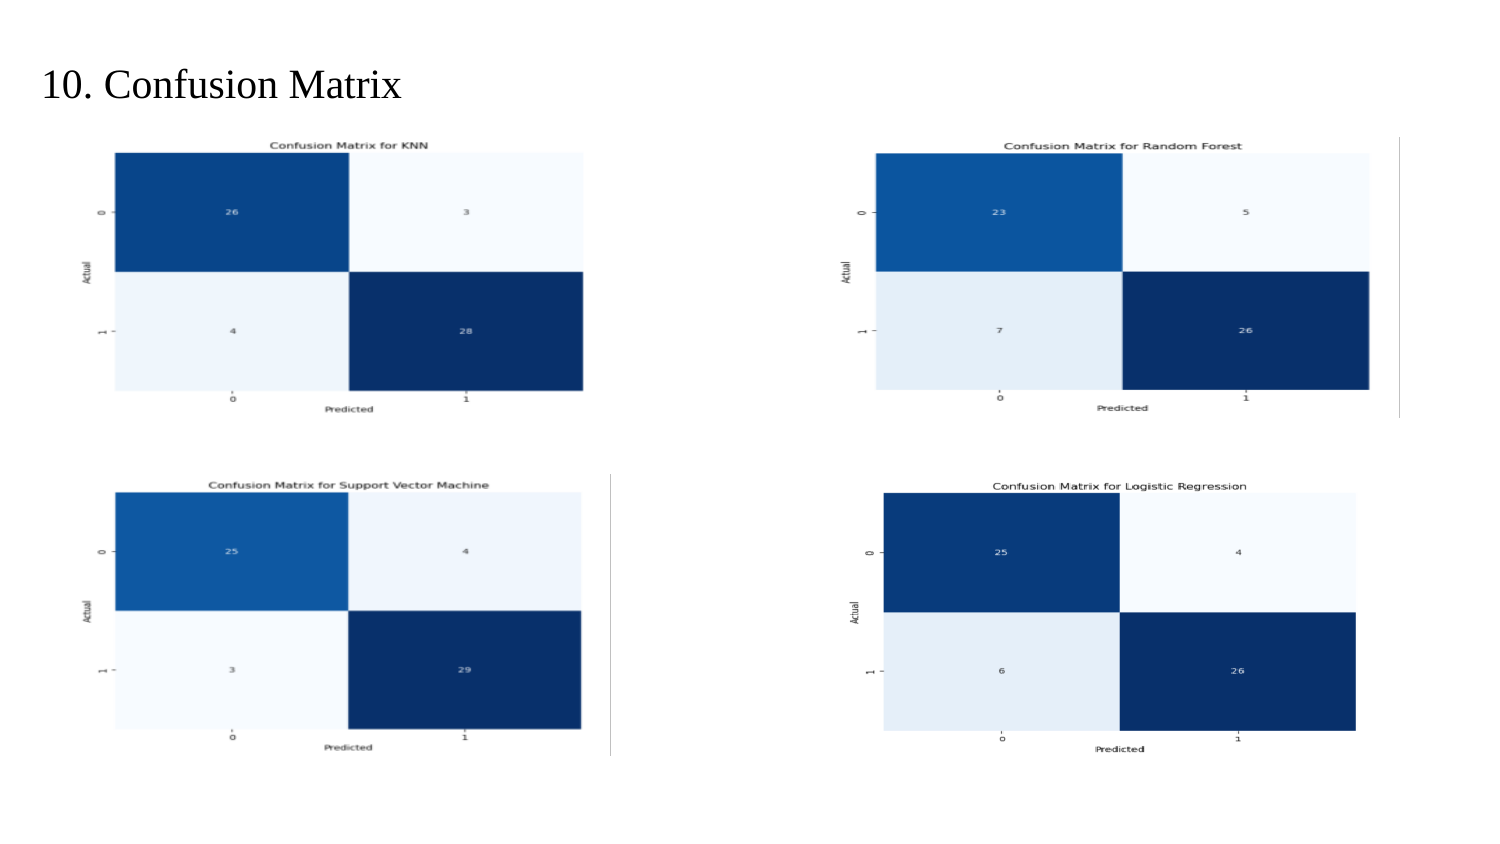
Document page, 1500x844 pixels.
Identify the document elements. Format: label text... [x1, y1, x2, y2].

text_box 10. Confusion Matrix [26, 41, 437, 118]
picture [835, 473, 1384, 756]
picture [63, 137, 612, 419]
picture [818, 137, 1401, 419]
picture [63, 473, 612, 756]
